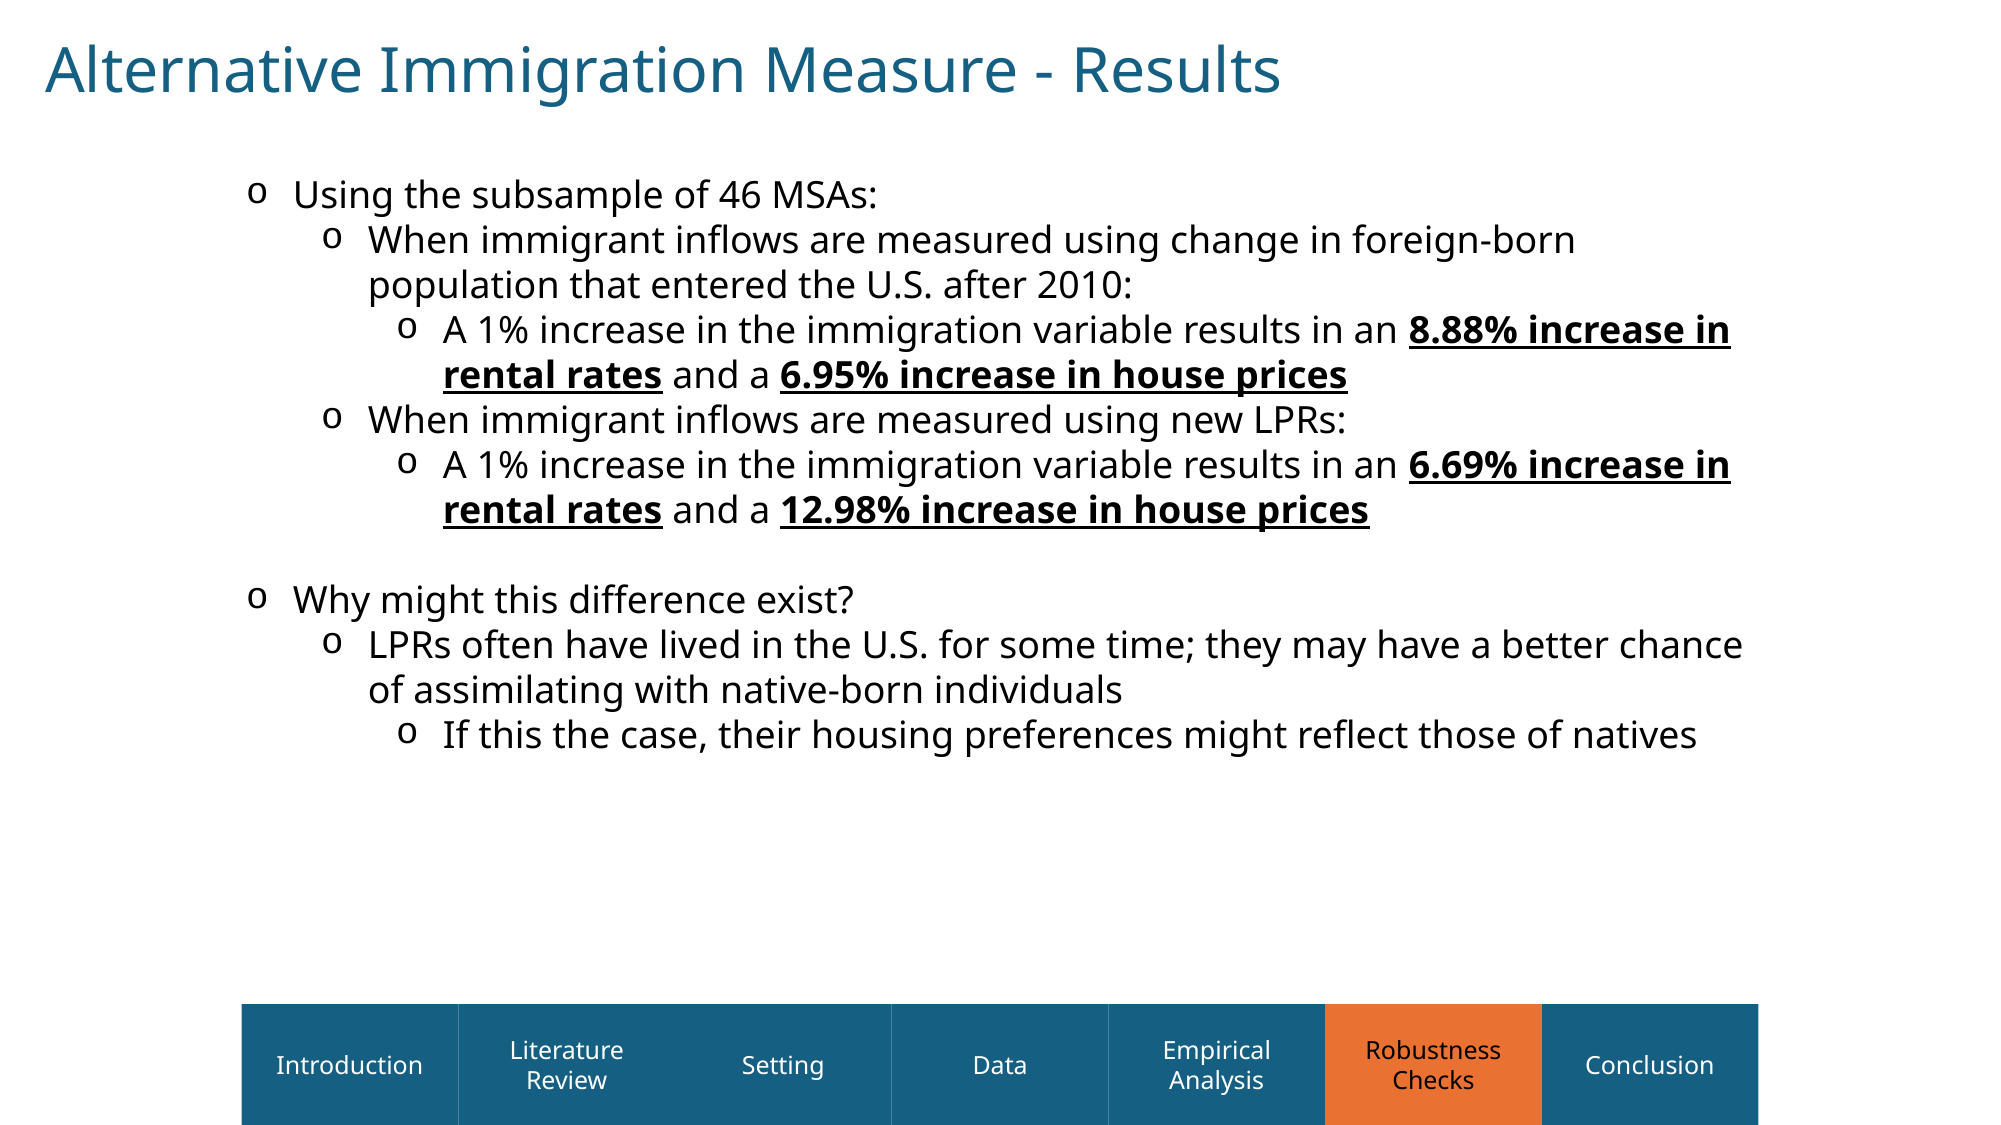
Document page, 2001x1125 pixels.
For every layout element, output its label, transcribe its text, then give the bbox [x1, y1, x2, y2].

text_box Setting [673, 1003, 890, 1125]
text_box Conclusion [1540, 1003, 1760, 1125]
text_box Robustness Checks [1323, 1003, 1540, 1125]
text_box Using the subsample of 46 MSAs: When immigrant inflows are measured using change in foreign-born population that entered the U.S. after 2010: A 1% increase in the immigration variable results in an 8.88% increase in rental rates and a 6.95% increase in house prices When immigrant inflows are measured using new LPRs: A 1% increase in the immigration variable results in an 6.69% increase in rental rates and a 12.98% increase in house prices Why might this difference exist? LPRs often have lived in the U.S. for some time; they may have a better chance of assimilating with native-born individuals If this the case, their housing preferences might reflect those of natives [231, 163, 1769, 764]
text_box Literature Review [460, 1003, 673, 1125]
text_box Empirical Analysis [1110, 1003, 1323, 1125]
text_box Data [890, 1003, 1110, 1125]
text_box Alternative Immigration Measure - Results [0, 0, 2000, 113]
text_box Introduction [240, 1003, 460, 1125]
